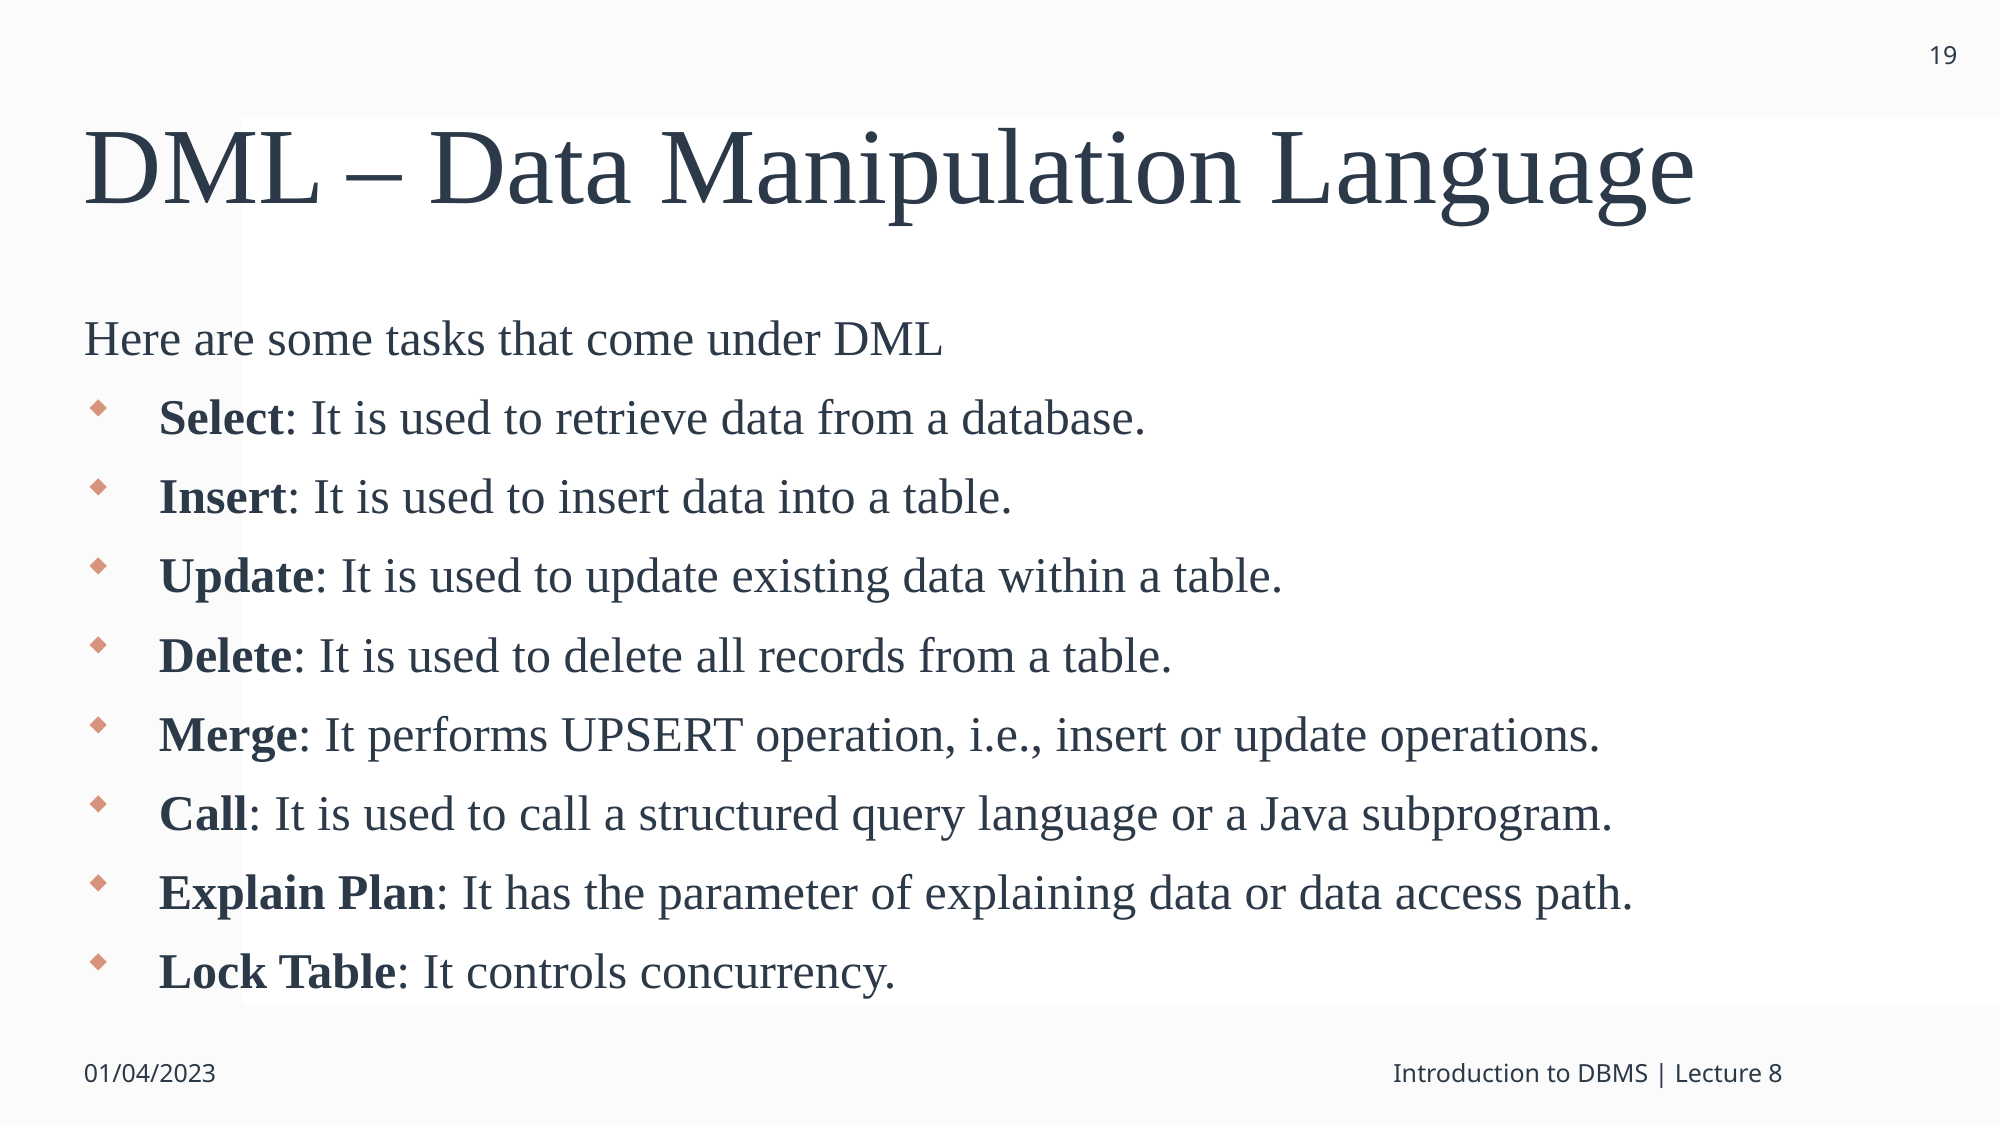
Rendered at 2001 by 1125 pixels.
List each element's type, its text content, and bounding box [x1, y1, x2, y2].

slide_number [68, 1020, 519, 1125]
slide_number 19 [1886, 0, 2000, 113]
title DML – Data Manipulation Language [68, 59, 1799, 278]
footer Introduction to DBMS | Lecture 8 [618, 1020, 1799, 1125]
list Here are some tasks that come under DML Select: It is used to retrieve data from a database. Insert: It is used to insert data into a table. Update: It is used to update existing data within a table. Delete: It is used to delete all records from a table. Merge: It performs UPSERT operation, i.e., insert or update operations. Call: It is used to call a structured query language or a Java subprogram. Explain Plan: It has the parameter of explaining data or data access path. Lock Table: It controls concurrency. [68, 299, 1799, 1020]
